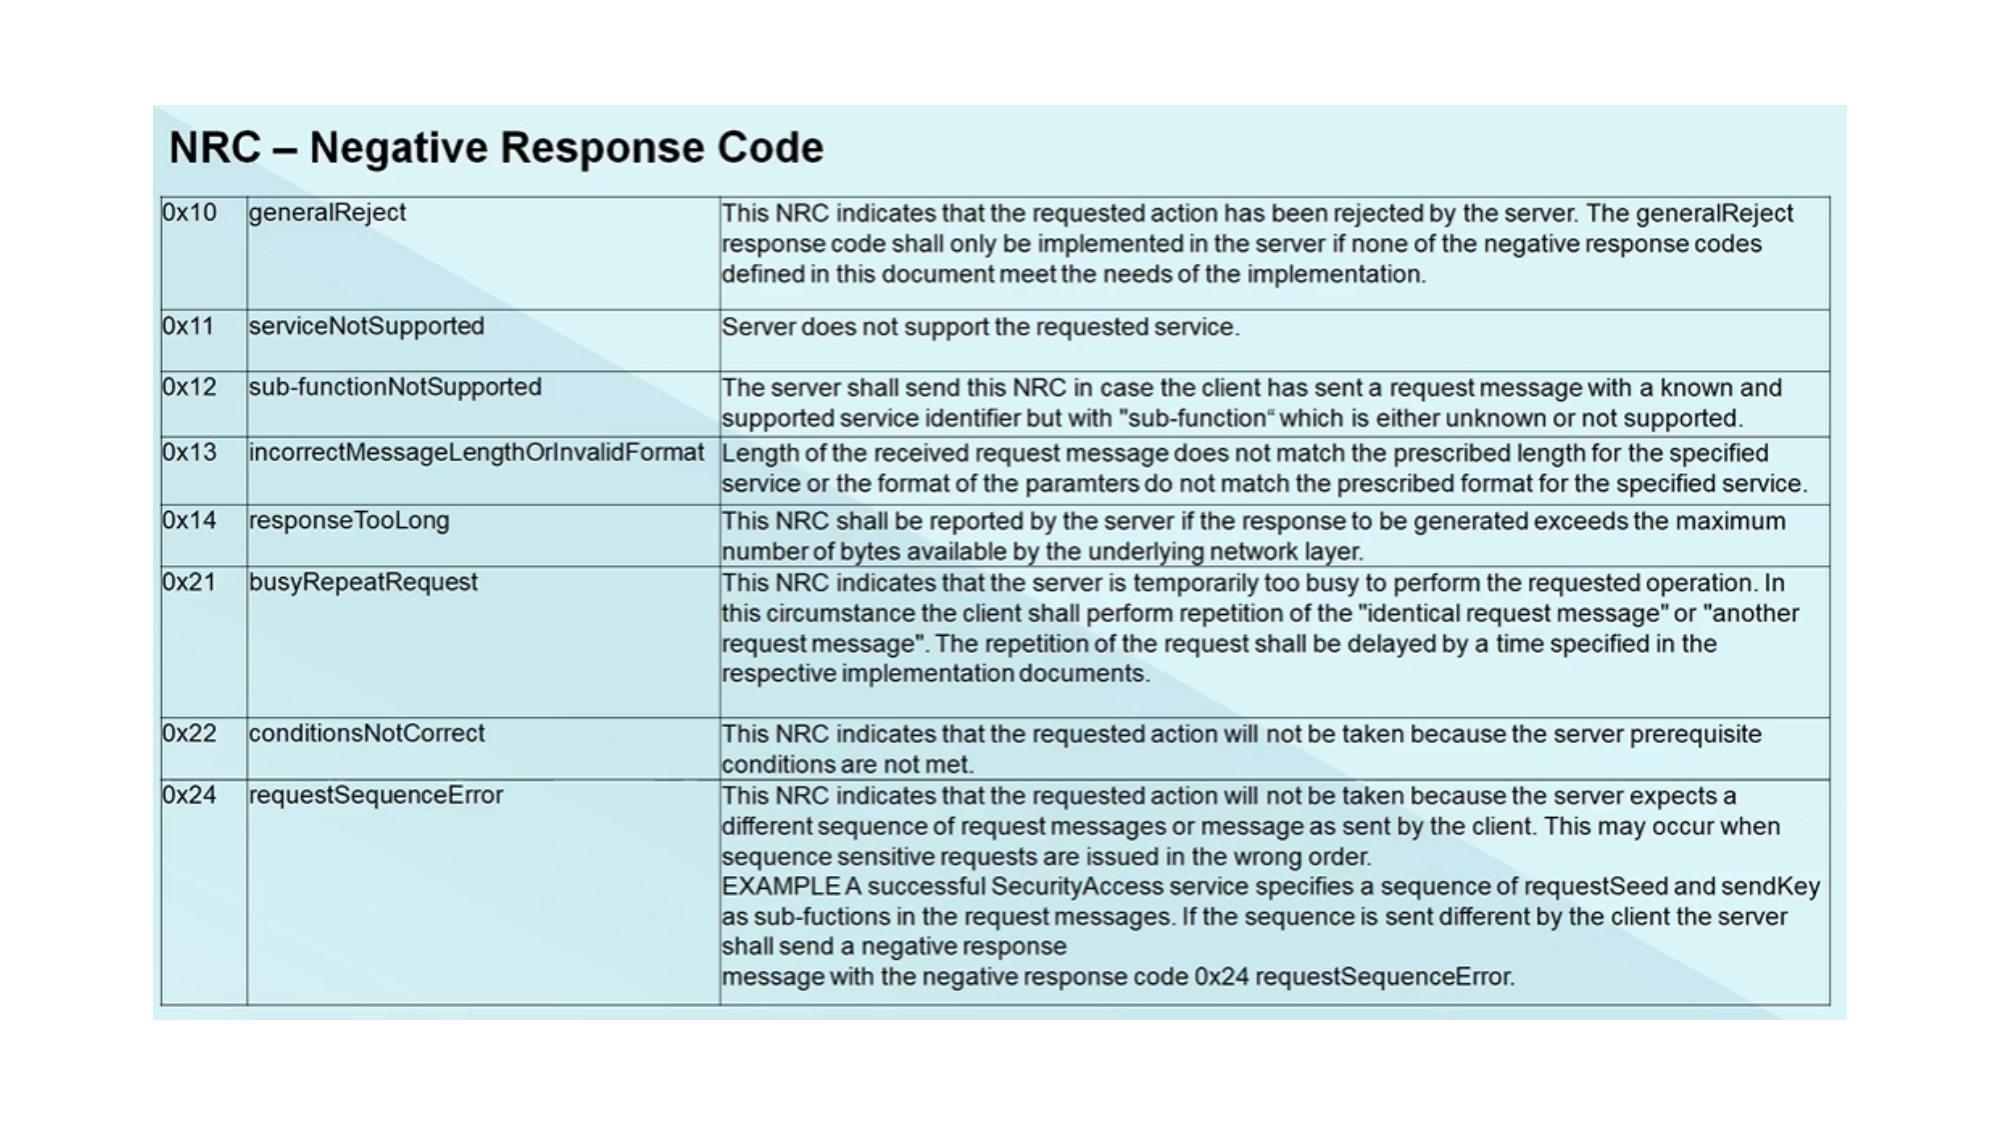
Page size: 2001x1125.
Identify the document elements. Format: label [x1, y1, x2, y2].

picture [153, 105, 1847, 1020]
